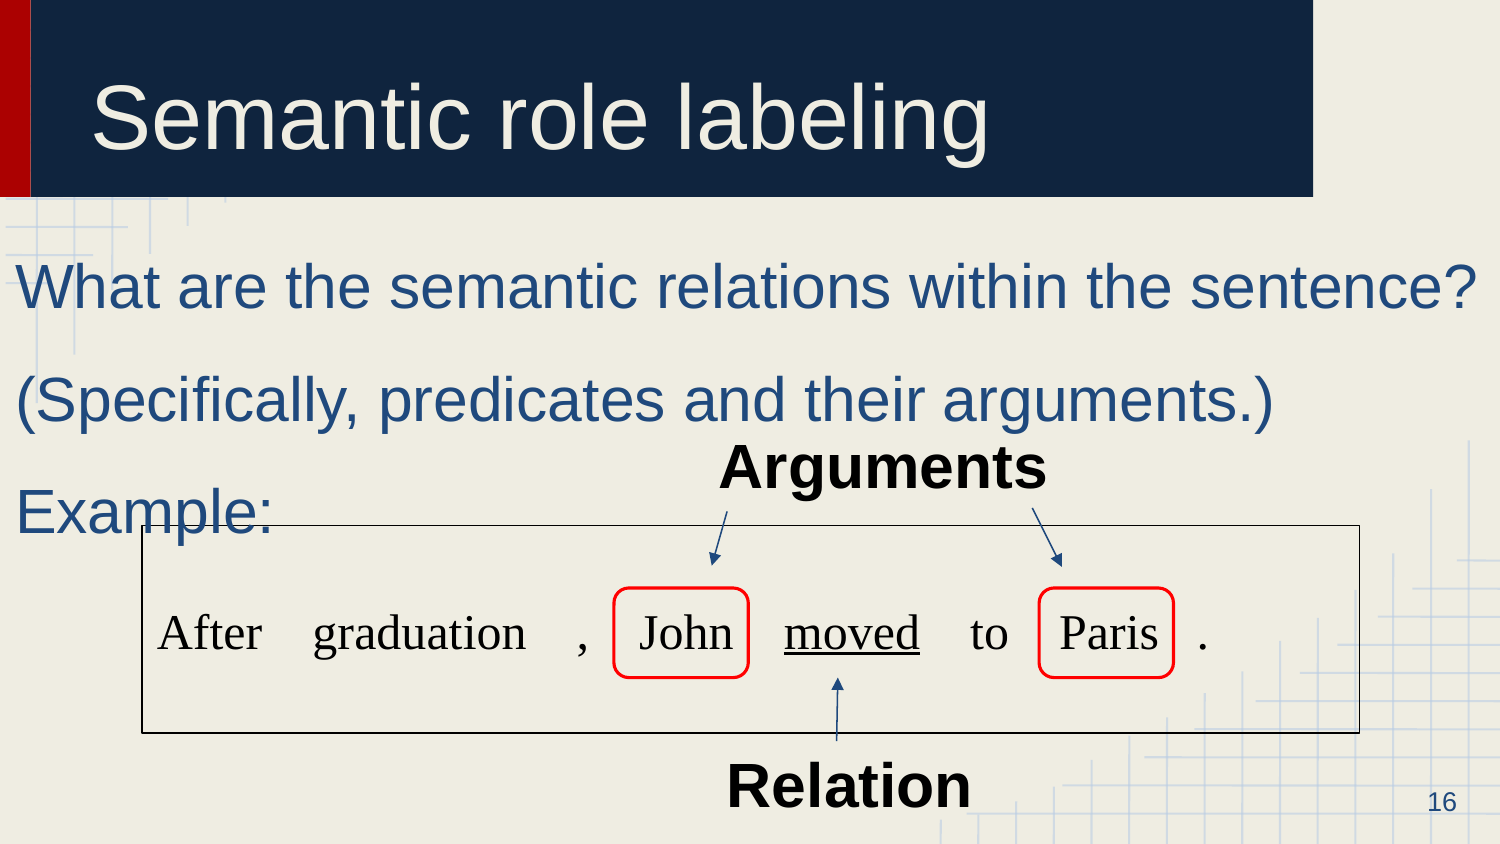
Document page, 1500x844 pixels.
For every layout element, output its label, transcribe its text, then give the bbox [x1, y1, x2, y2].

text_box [711, 511, 728, 566]
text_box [1032, 507, 1062, 567]
text_box Arguments [703, 408, 1106, 518]
text_box After graduation , John moved to Paris . [141, 525, 1360, 734]
text_box Relation [649, 728, 1052, 838]
slide_number ‹#› [1382, 758, 1473, 844]
text_box [1039, 587, 1174, 678]
text_box What are the semantic relations within the sentence? (Specifically, predicates and their arguments.) Example: [0, 193, 1500, 518]
text_box [613, 587, 749, 678]
title Semantic role labeling [75, 16, 1276, 183]
